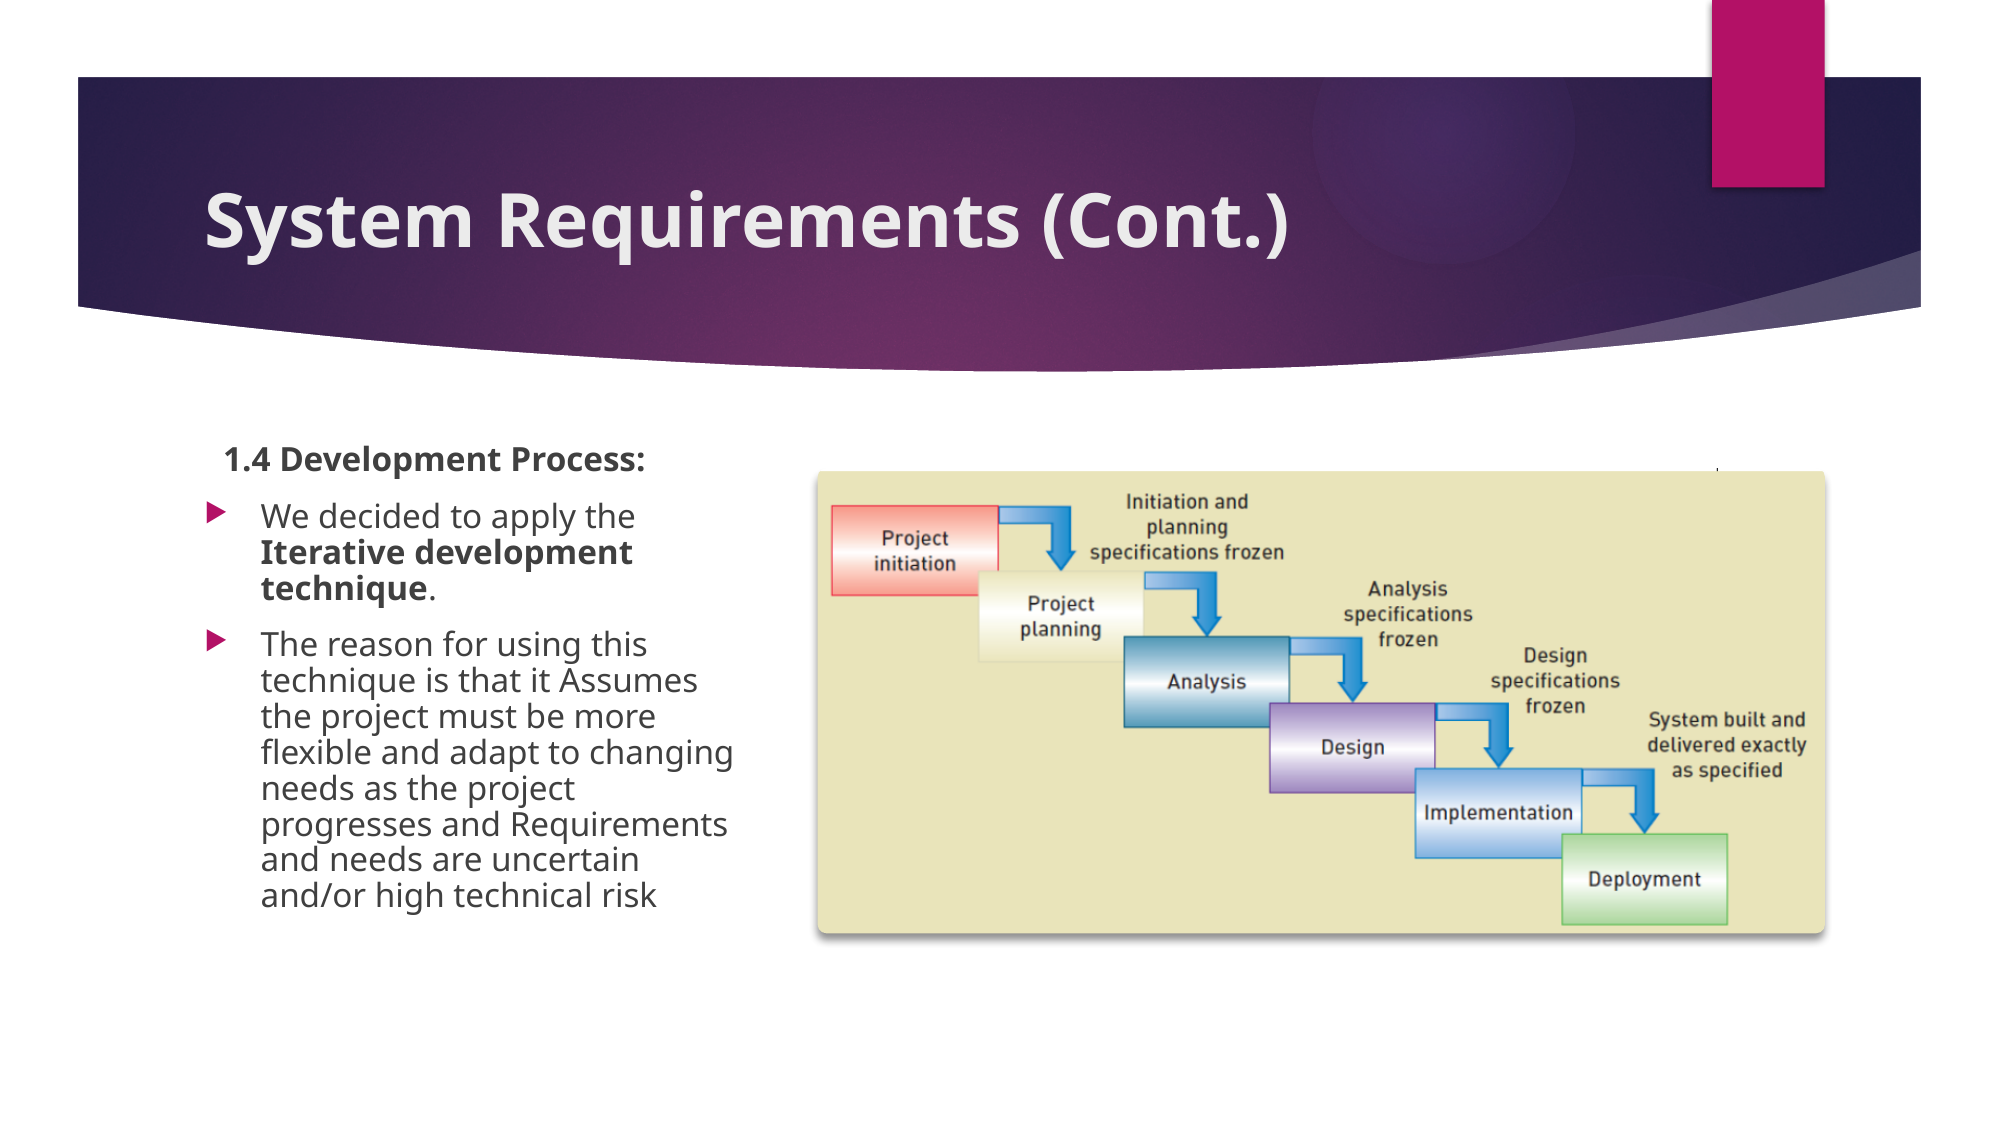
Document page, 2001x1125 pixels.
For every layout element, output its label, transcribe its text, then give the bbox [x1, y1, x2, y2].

picture [817, 467, 1826, 934]
list 1.4 Development Process: We decided to apply the Iterative development technique. The reason for using this technique is that it Assumes the project must be more flexible and adapt to changing needs as the project progresses and Requirements and needs are uncertain and/or high technical risk [189, 427, 761, 988]
title System Requirements (Cont.) [189, 159, 1627, 276]
